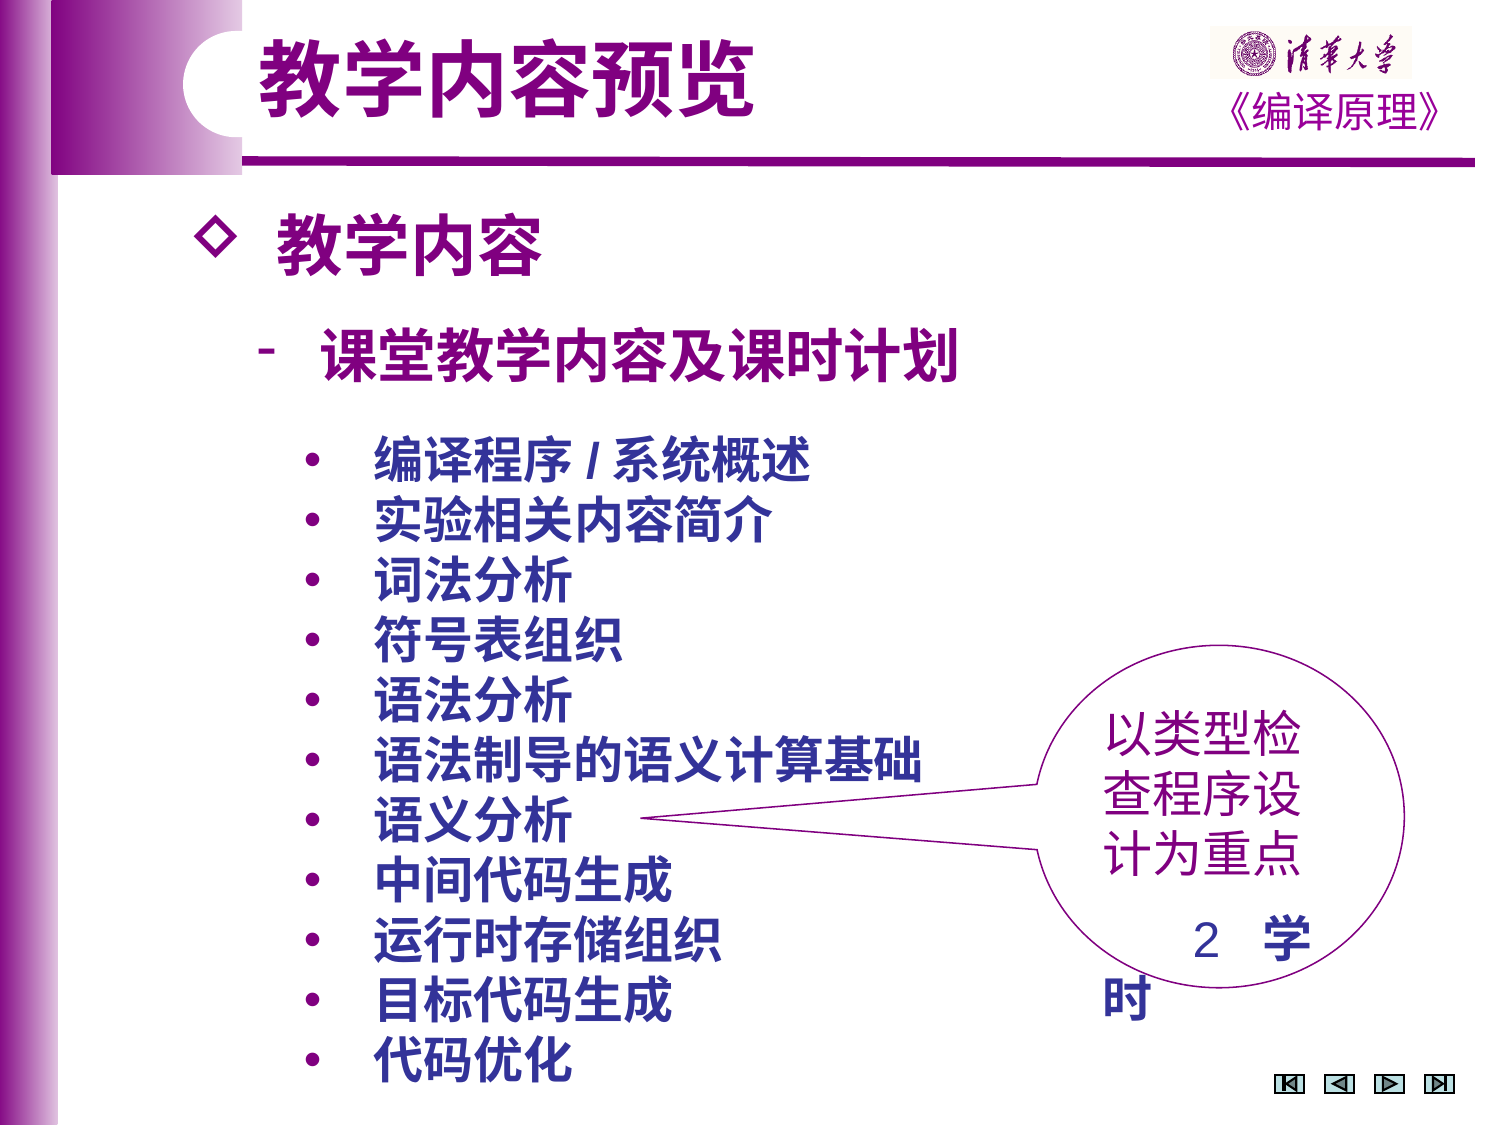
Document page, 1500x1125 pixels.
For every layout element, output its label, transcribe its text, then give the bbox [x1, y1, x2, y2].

text_box 课堂教学内容及课时计划 [242, 311, 1258, 398]
text_box 以类型检查程序设计为重点 2 学时 [1093, 645, 1405, 988]
text_box [1374, 1074, 1405, 1093]
text_box 教学内容 [171, 196, 1282, 292]
text_box 教学内容预览 [243, 31, 774, 136]
text_box [1424, 1074, 1455, 1093]
text_box 编译程序/系统概述 实验相关内容简介 词法分析 符号表组织 语法分析 语法制导的语义计算基础 语义分析 中间代码生成 运行时存储组织 目标代码生成 代码优化 [289, 421, 1093, 1097]
text_box [1324, 1074, 1355, 1093]
text_box [1274, 1074, 1305, 1093]
picture [1210, 26, 1412, 79]
